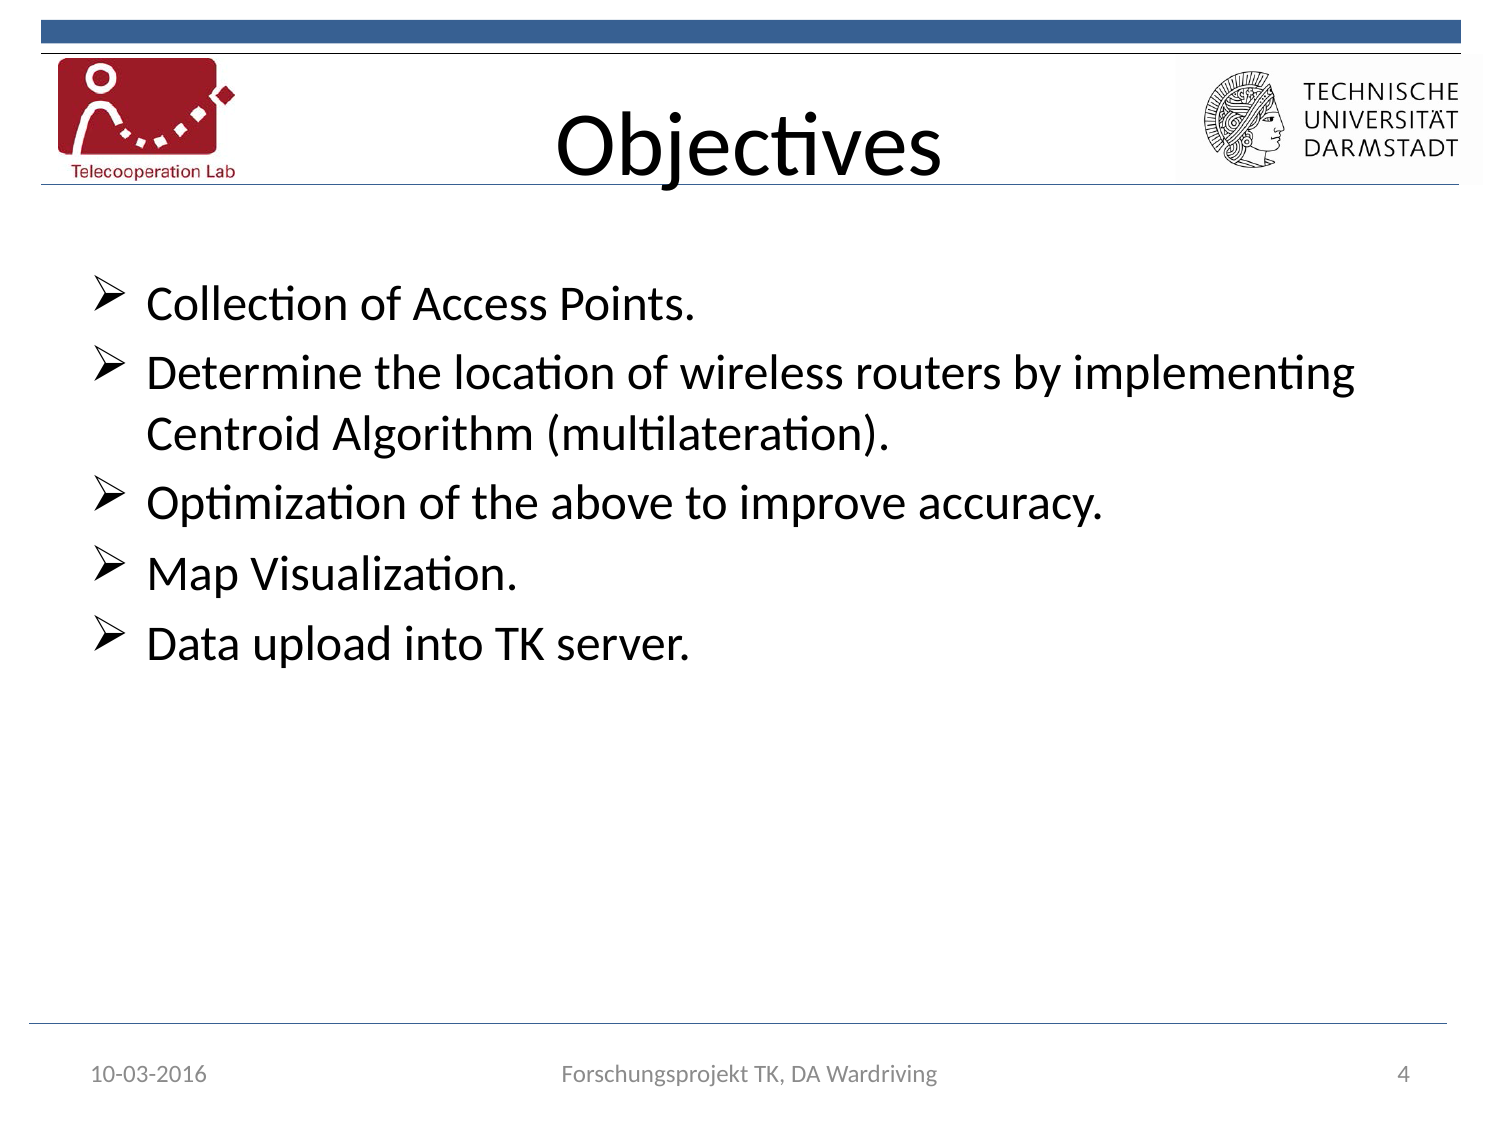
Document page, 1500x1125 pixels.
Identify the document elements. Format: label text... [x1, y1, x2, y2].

list Collection of Access Points. Determine the location of wireless routers by implementing Centroid Algorithm (multilateration). Optimization of the above to improve accuracy. Map Visualization. Data upload into TK server. [75, 262, 1425, 1005]
picture [58, 58, 75, 181]
picture [1425, 54, 1483, 185]
slide_number 4 [1074, 1042, 1425, 1103]
footer Forschungsprojekt TK, DA Wardriving [512, 1042, 988, 1103]
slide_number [75, 1042, 425, 1103]
title Objectives [75, 45, 1425, 233]
